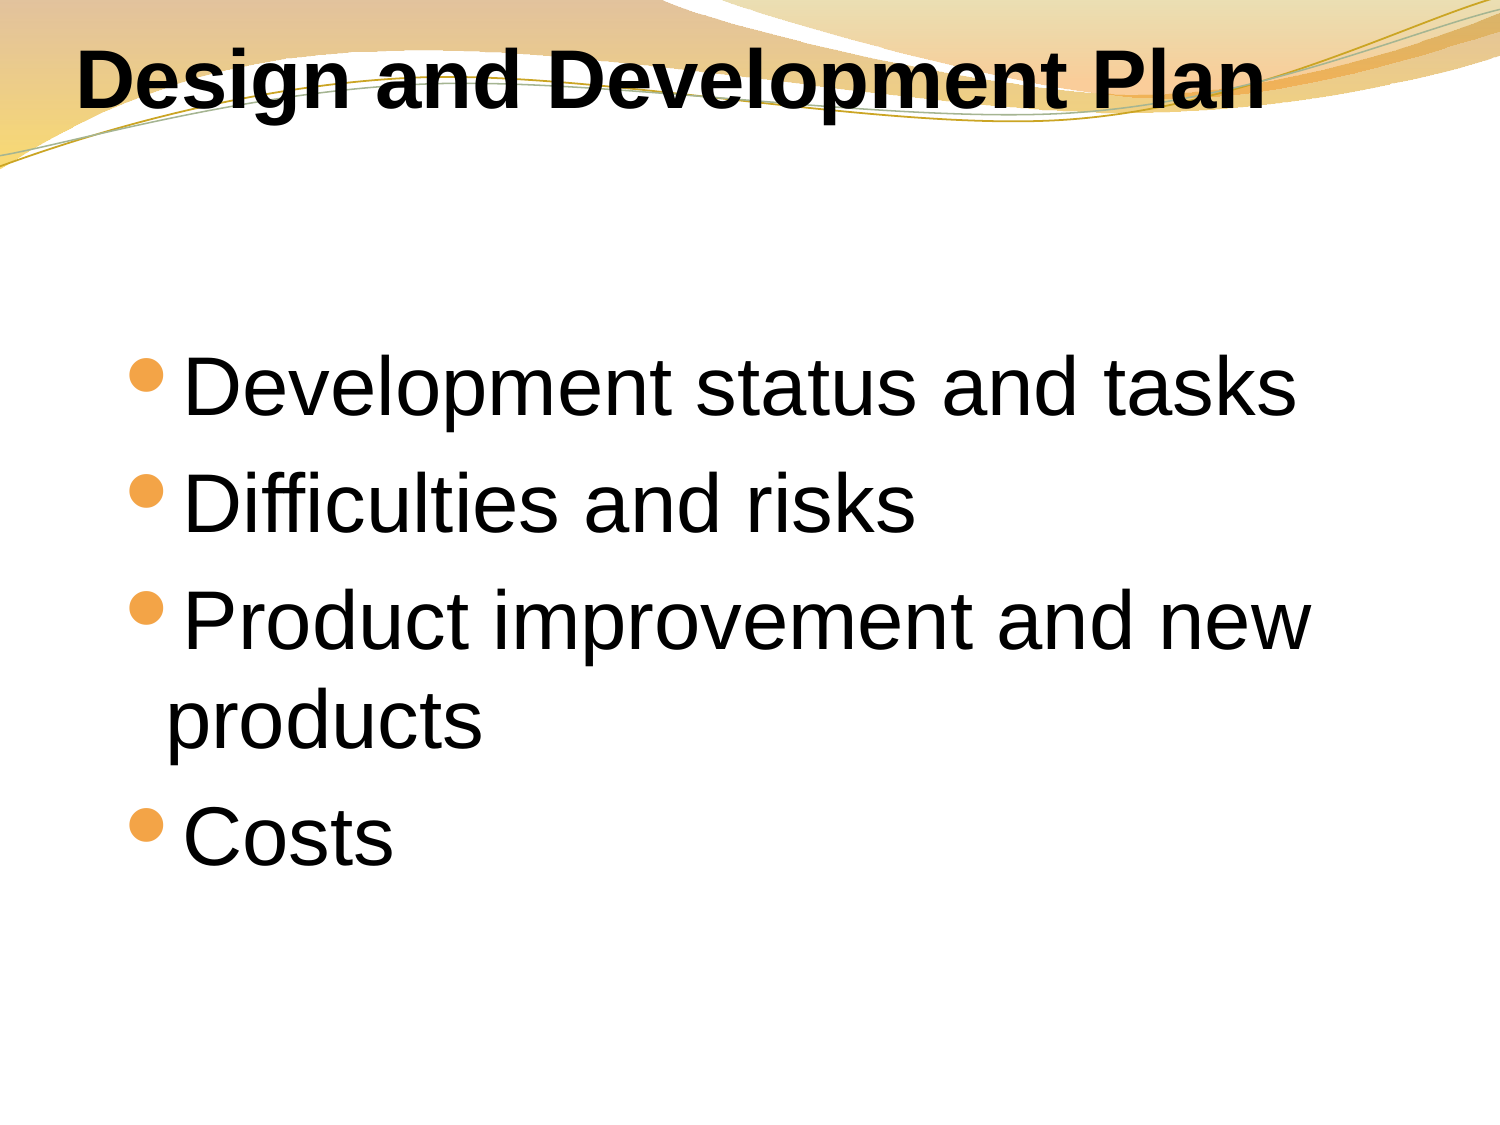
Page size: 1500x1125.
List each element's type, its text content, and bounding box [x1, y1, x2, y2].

list Development status and tasks Difficulties and risks Product improvement and new products Costs [0, 324, 1500, 1001]
title Design and Development Plan [74, 37, 1426, 226]
